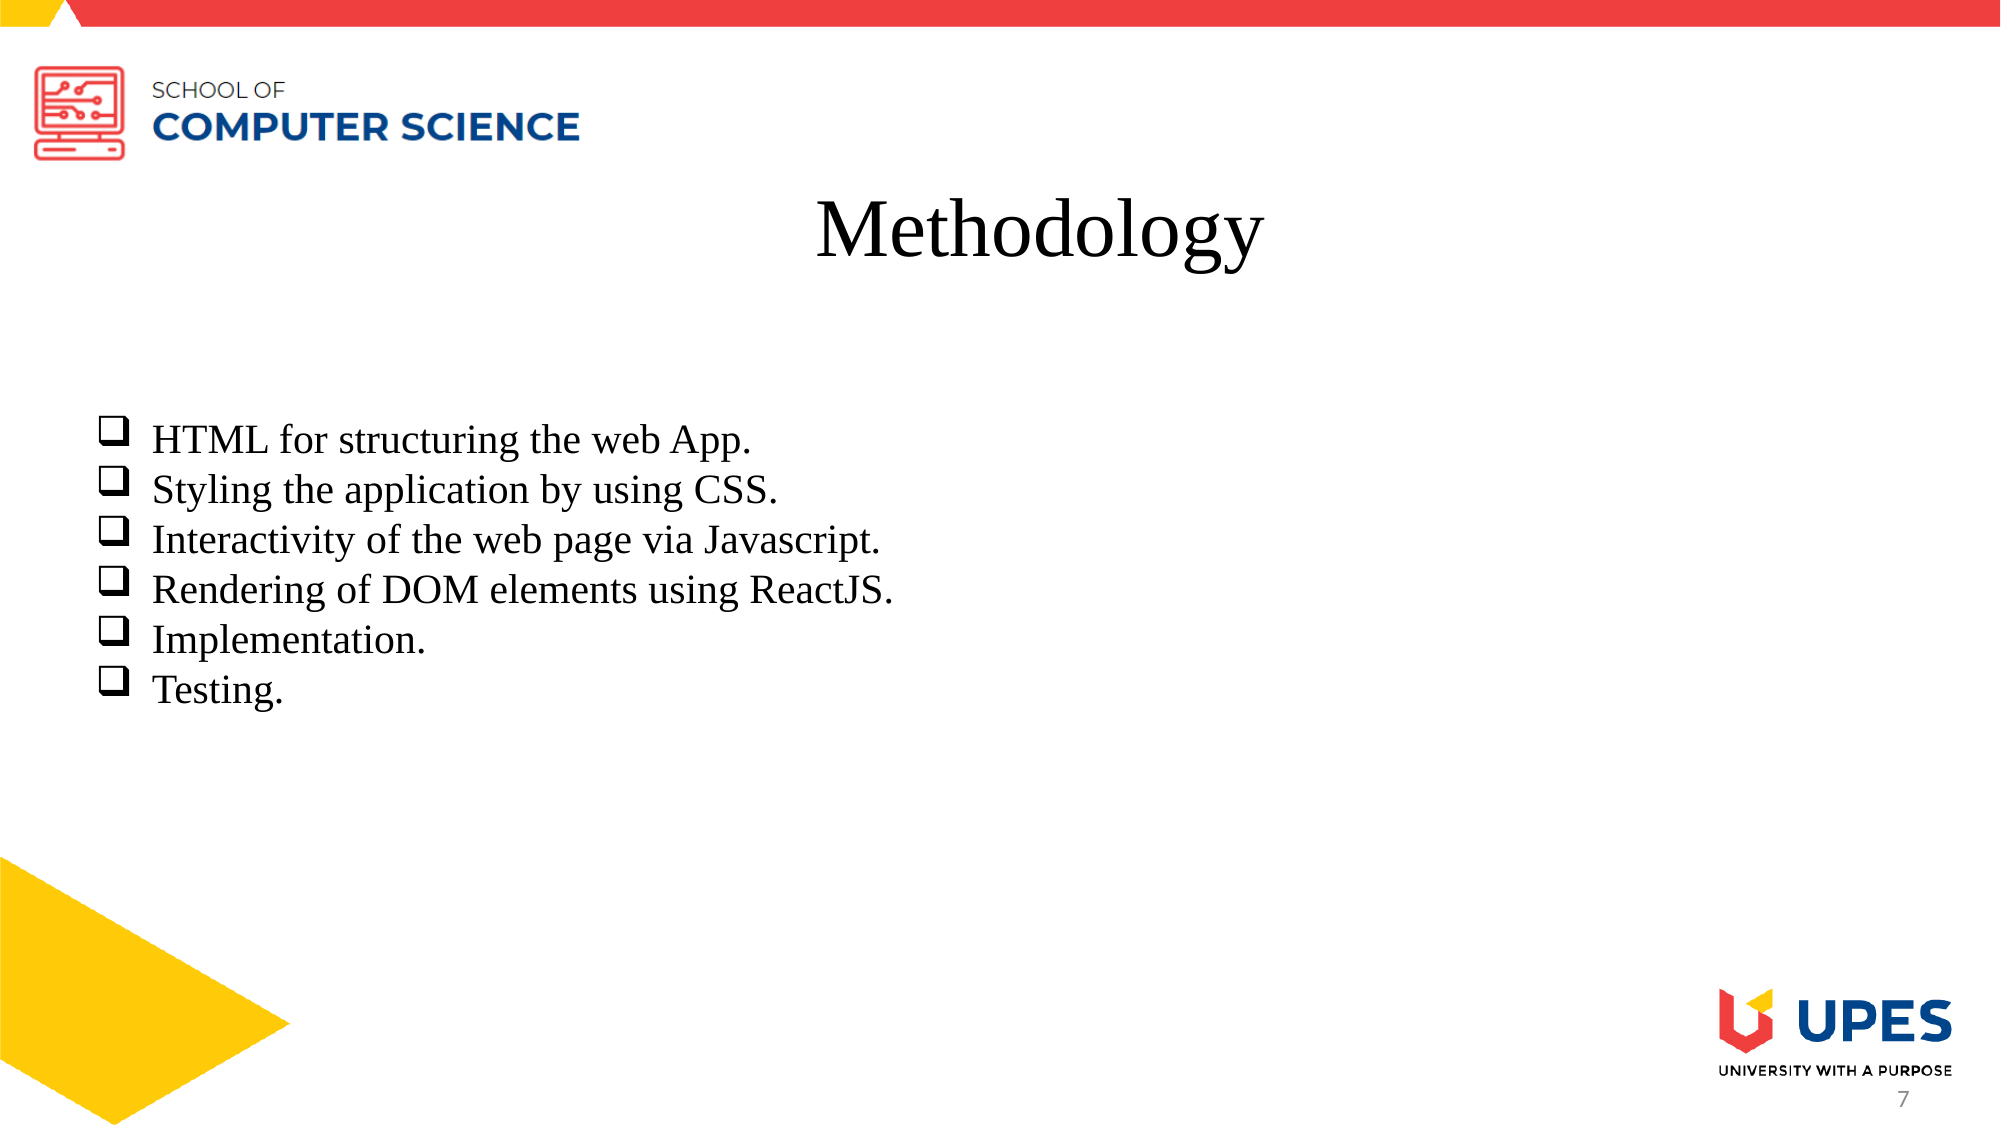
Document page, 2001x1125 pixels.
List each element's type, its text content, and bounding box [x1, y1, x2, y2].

picture [0, 0, 2001, 1125]
text_box HTML for structuring the web App. Styling the application by using CSS. Interactivity of the web page via Javascript. Rendering of DOM elements using ReactJS. Implementation. Testing. [80, 404, 1834, 720]
text_box Methodology [801, 166, 1281, 281]
